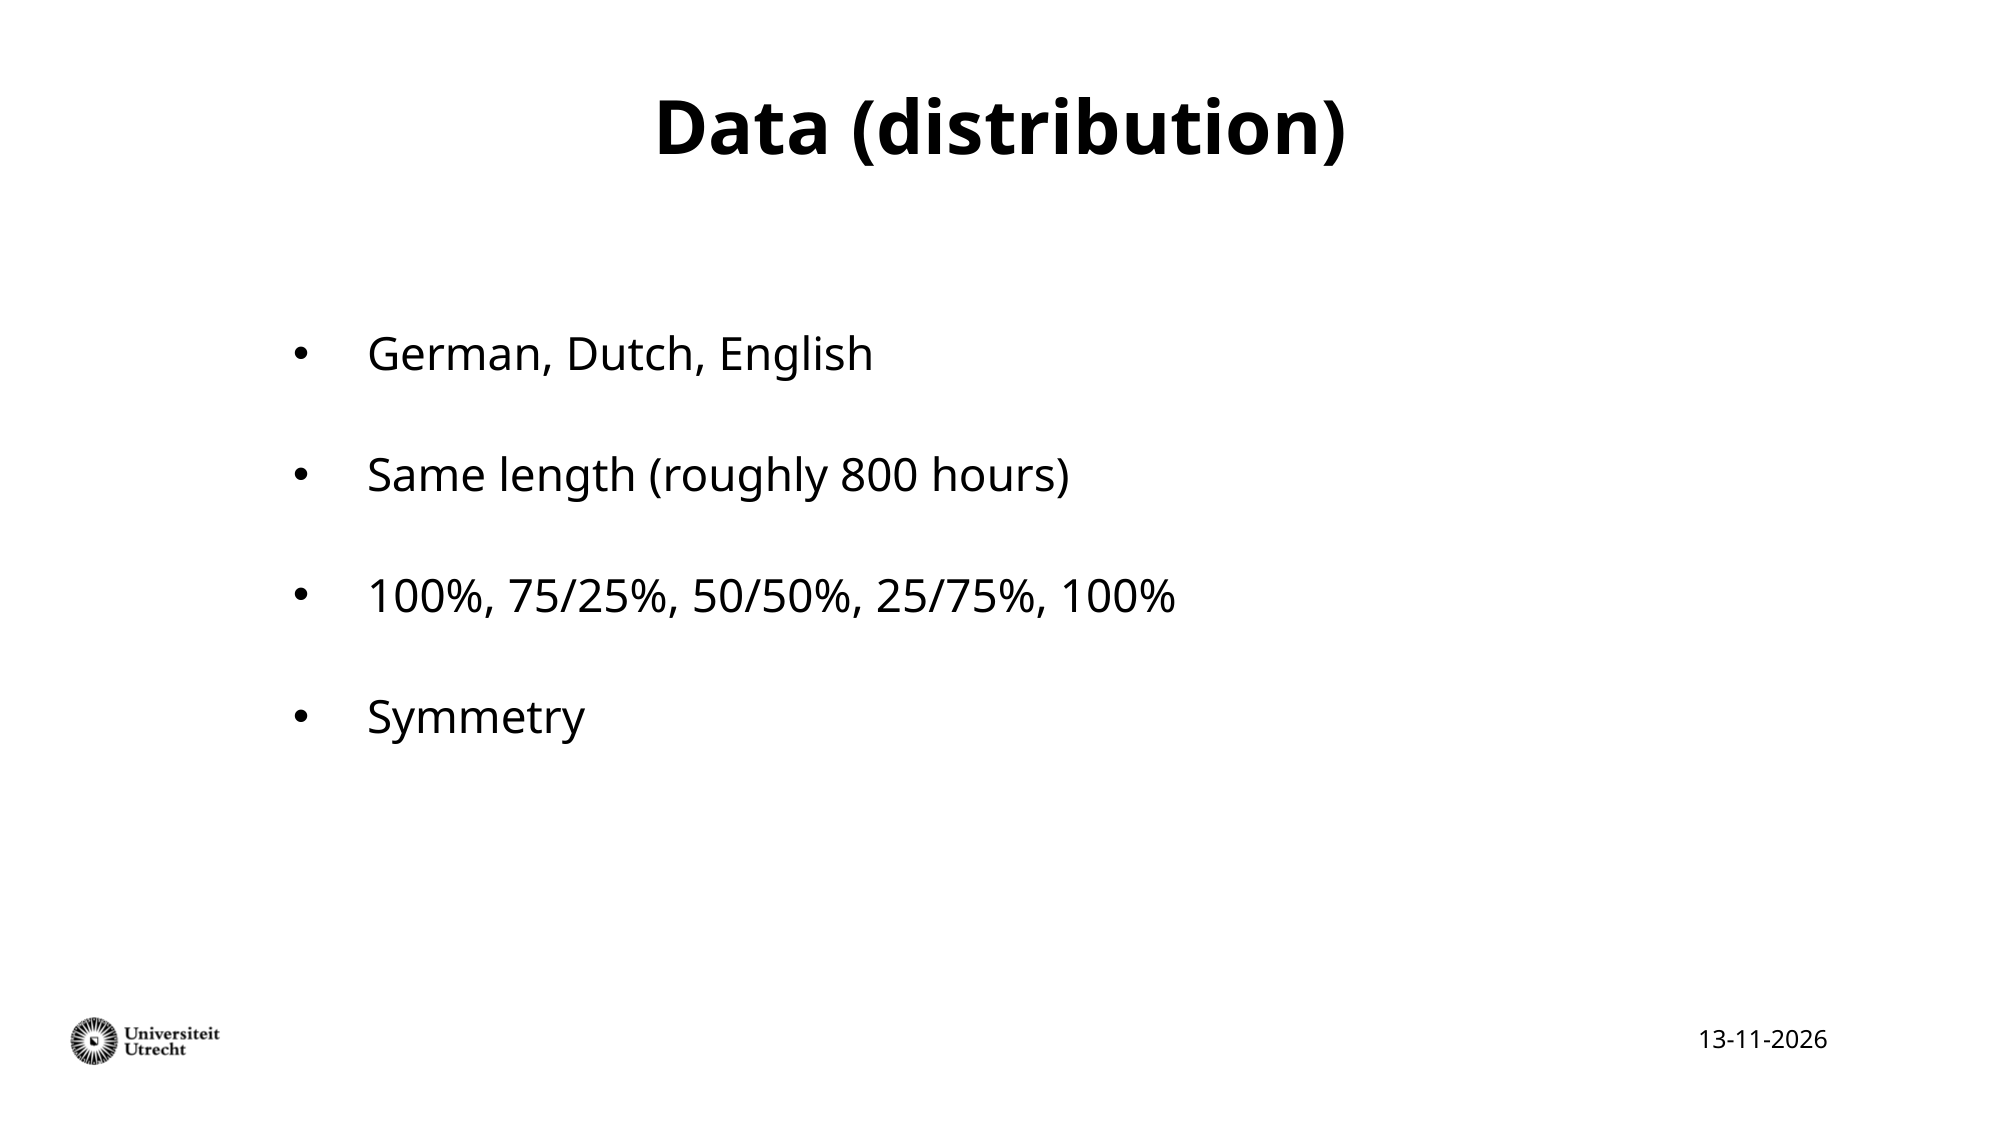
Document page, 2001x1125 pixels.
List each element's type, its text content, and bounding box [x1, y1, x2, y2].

picture [31, 984, 315, 1096]
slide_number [1690, 1010, 1829, 1071]
list German, Dutch, English Same length (roughly 800 hours) 100%, 75/25%, 50/50%, 25/75%, 100% Symmetry [278, 311, 1519, 877]
title Data (distribution) [380, 72, 1621, 278]
